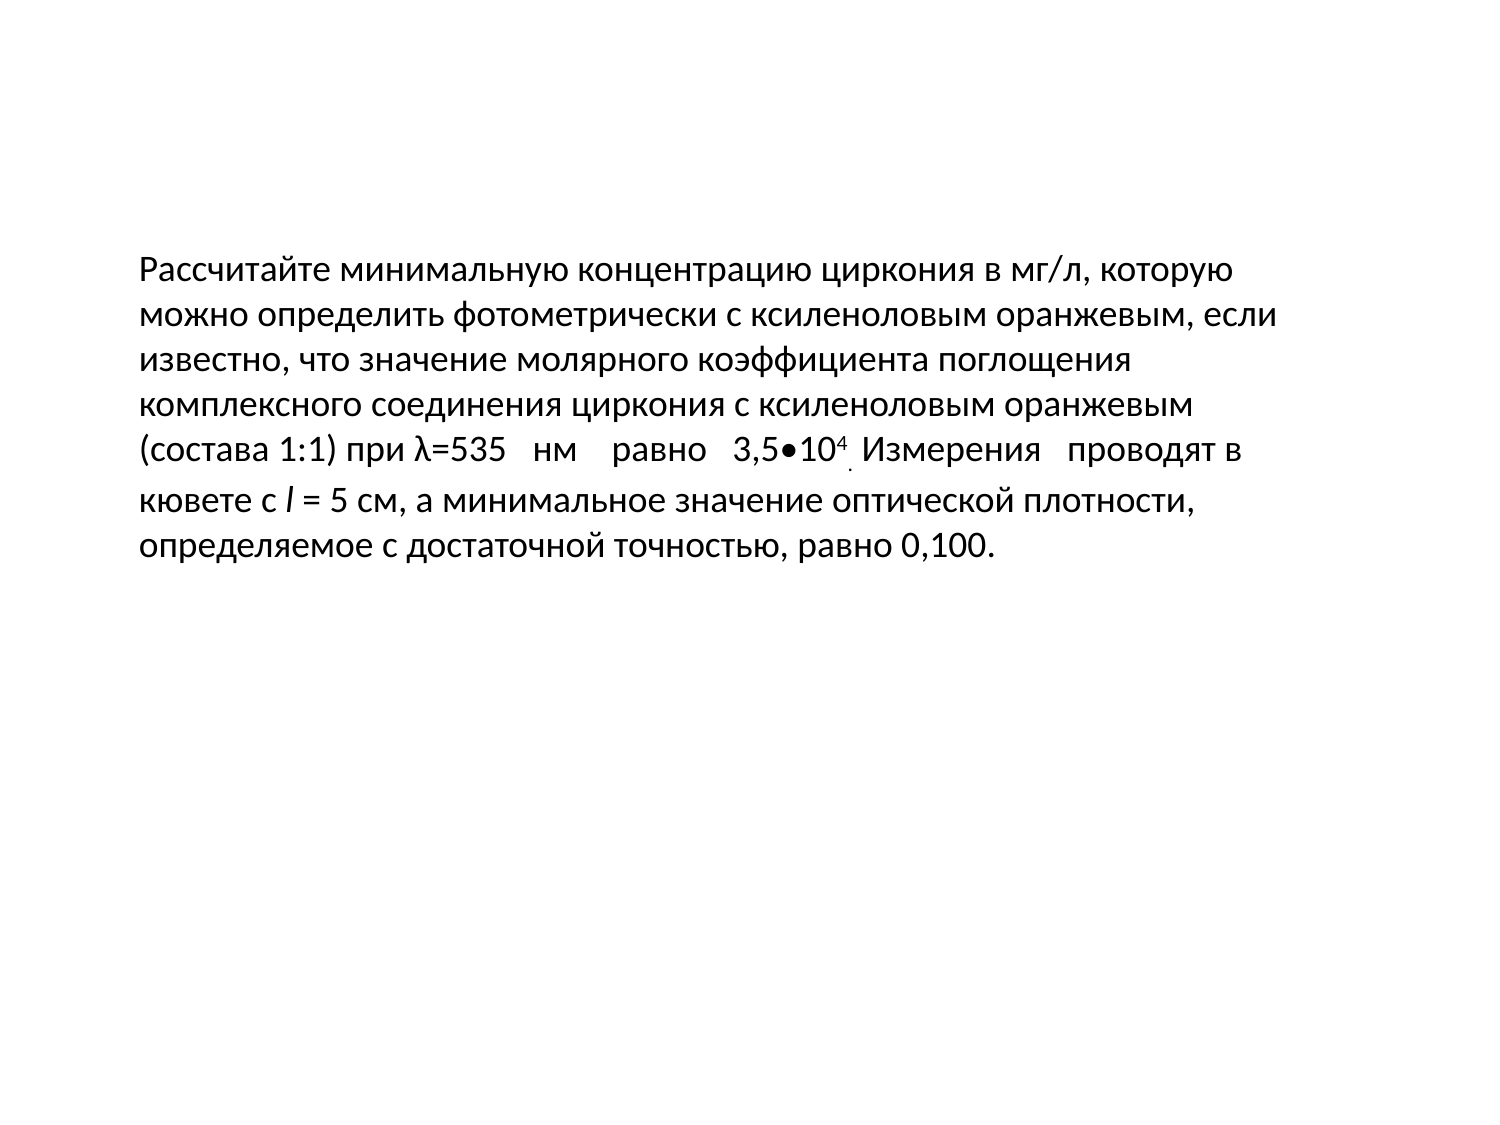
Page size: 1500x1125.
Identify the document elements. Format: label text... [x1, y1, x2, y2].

text_box Рассчитайте минимальную концентрацию циркония в мг/л, которую можно определить фотометрически с ксиленоловым оранжевым, если известно, что значение молярного коэффициента поглощения комплексного соединения циркония с ксиленоловым оранжевым (состава 1:1) при λ=535 нм равно 3,5•104. Измерения проводят в кювете с l = 5 см, а минимальное значение оптической плотности, определяемое с достаточной точностью, равно 0,100. [123, 236, 1306, 573]
